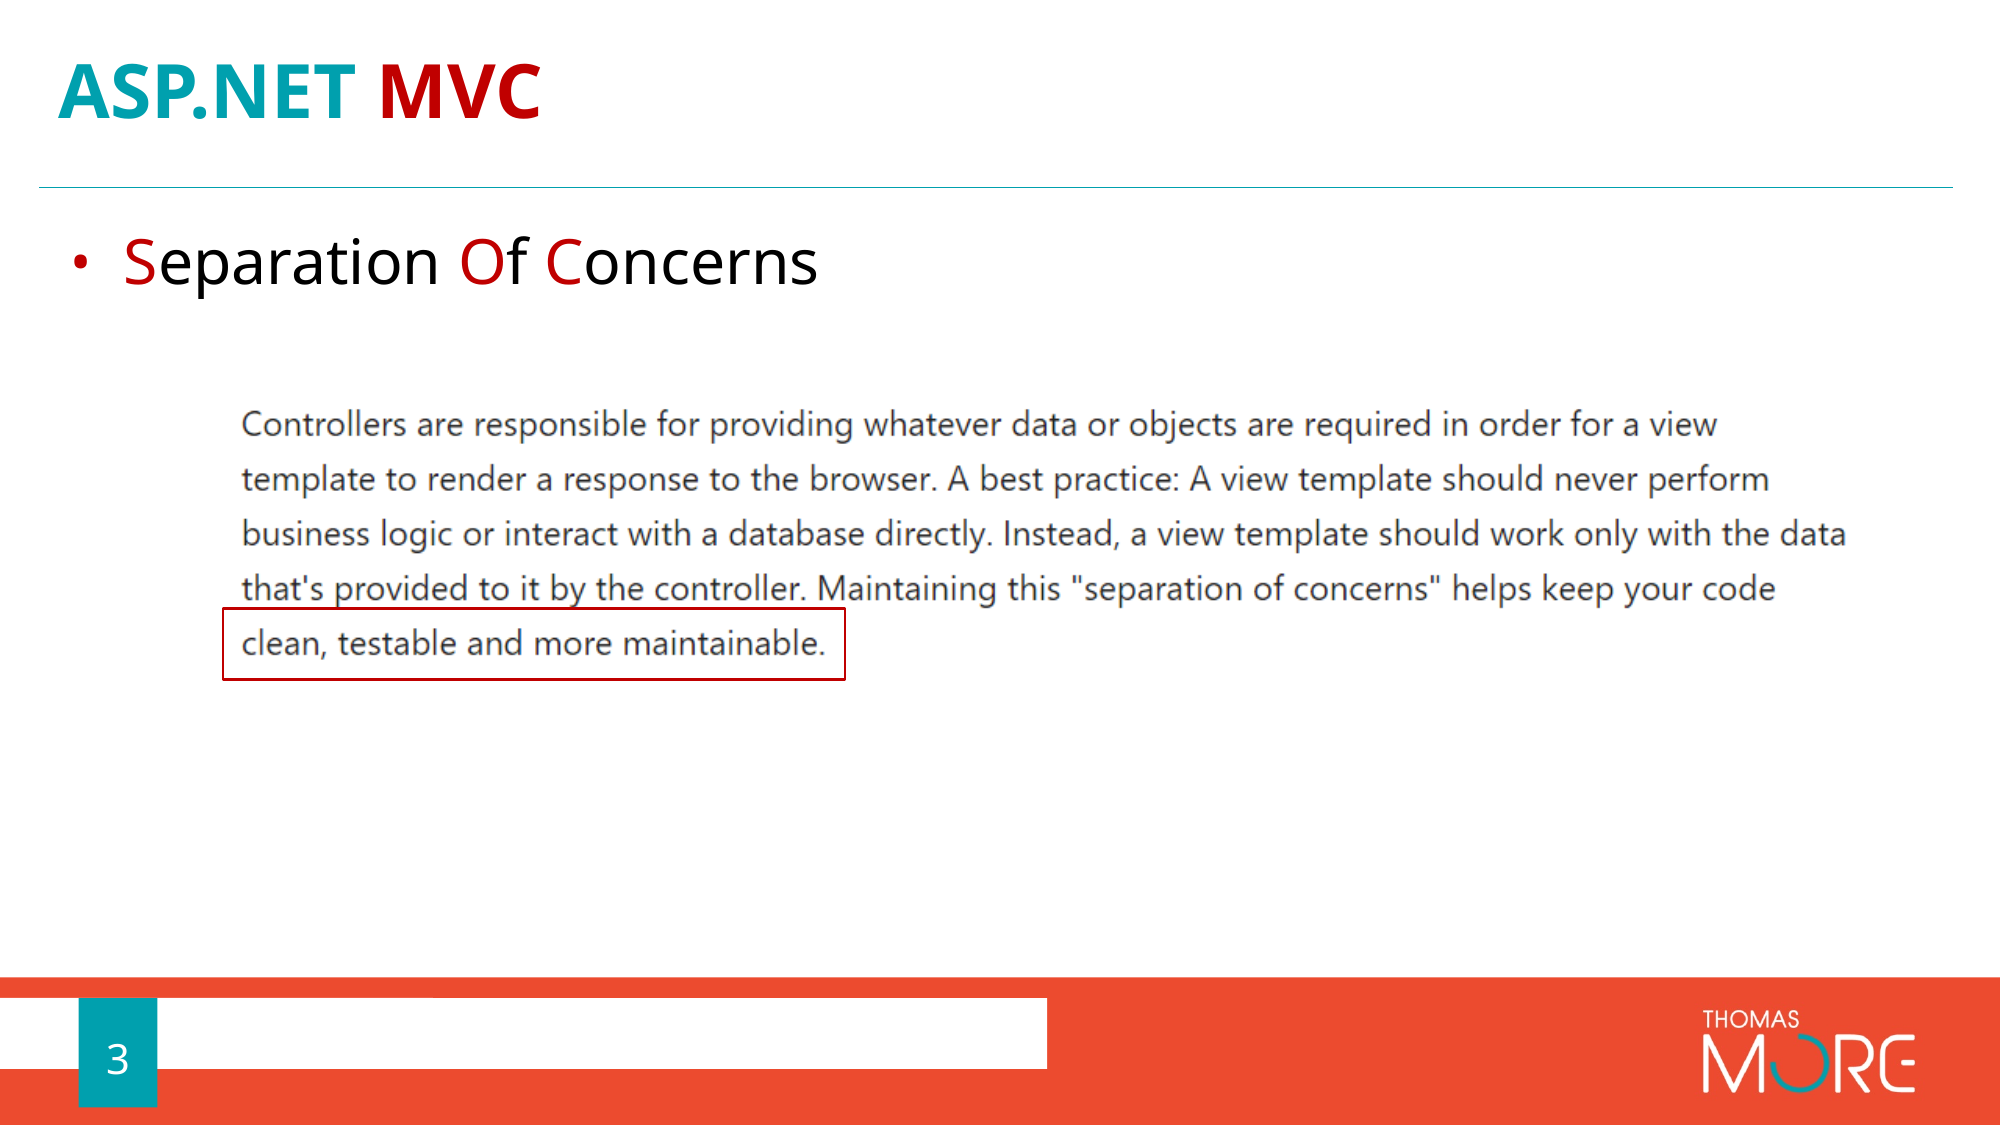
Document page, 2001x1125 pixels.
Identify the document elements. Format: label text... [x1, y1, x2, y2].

title ASP.NET MVC [0, 0, 2000, 188]
footer [165, 998, 1048, 1069]
picture [1673, 980, 1944, 1122]
list Separation Of Concerns [0, 188, 2000, 916]
slide_number 3 [78, 998, 158, 1108]
picture [222, 396, 1872, 674]
